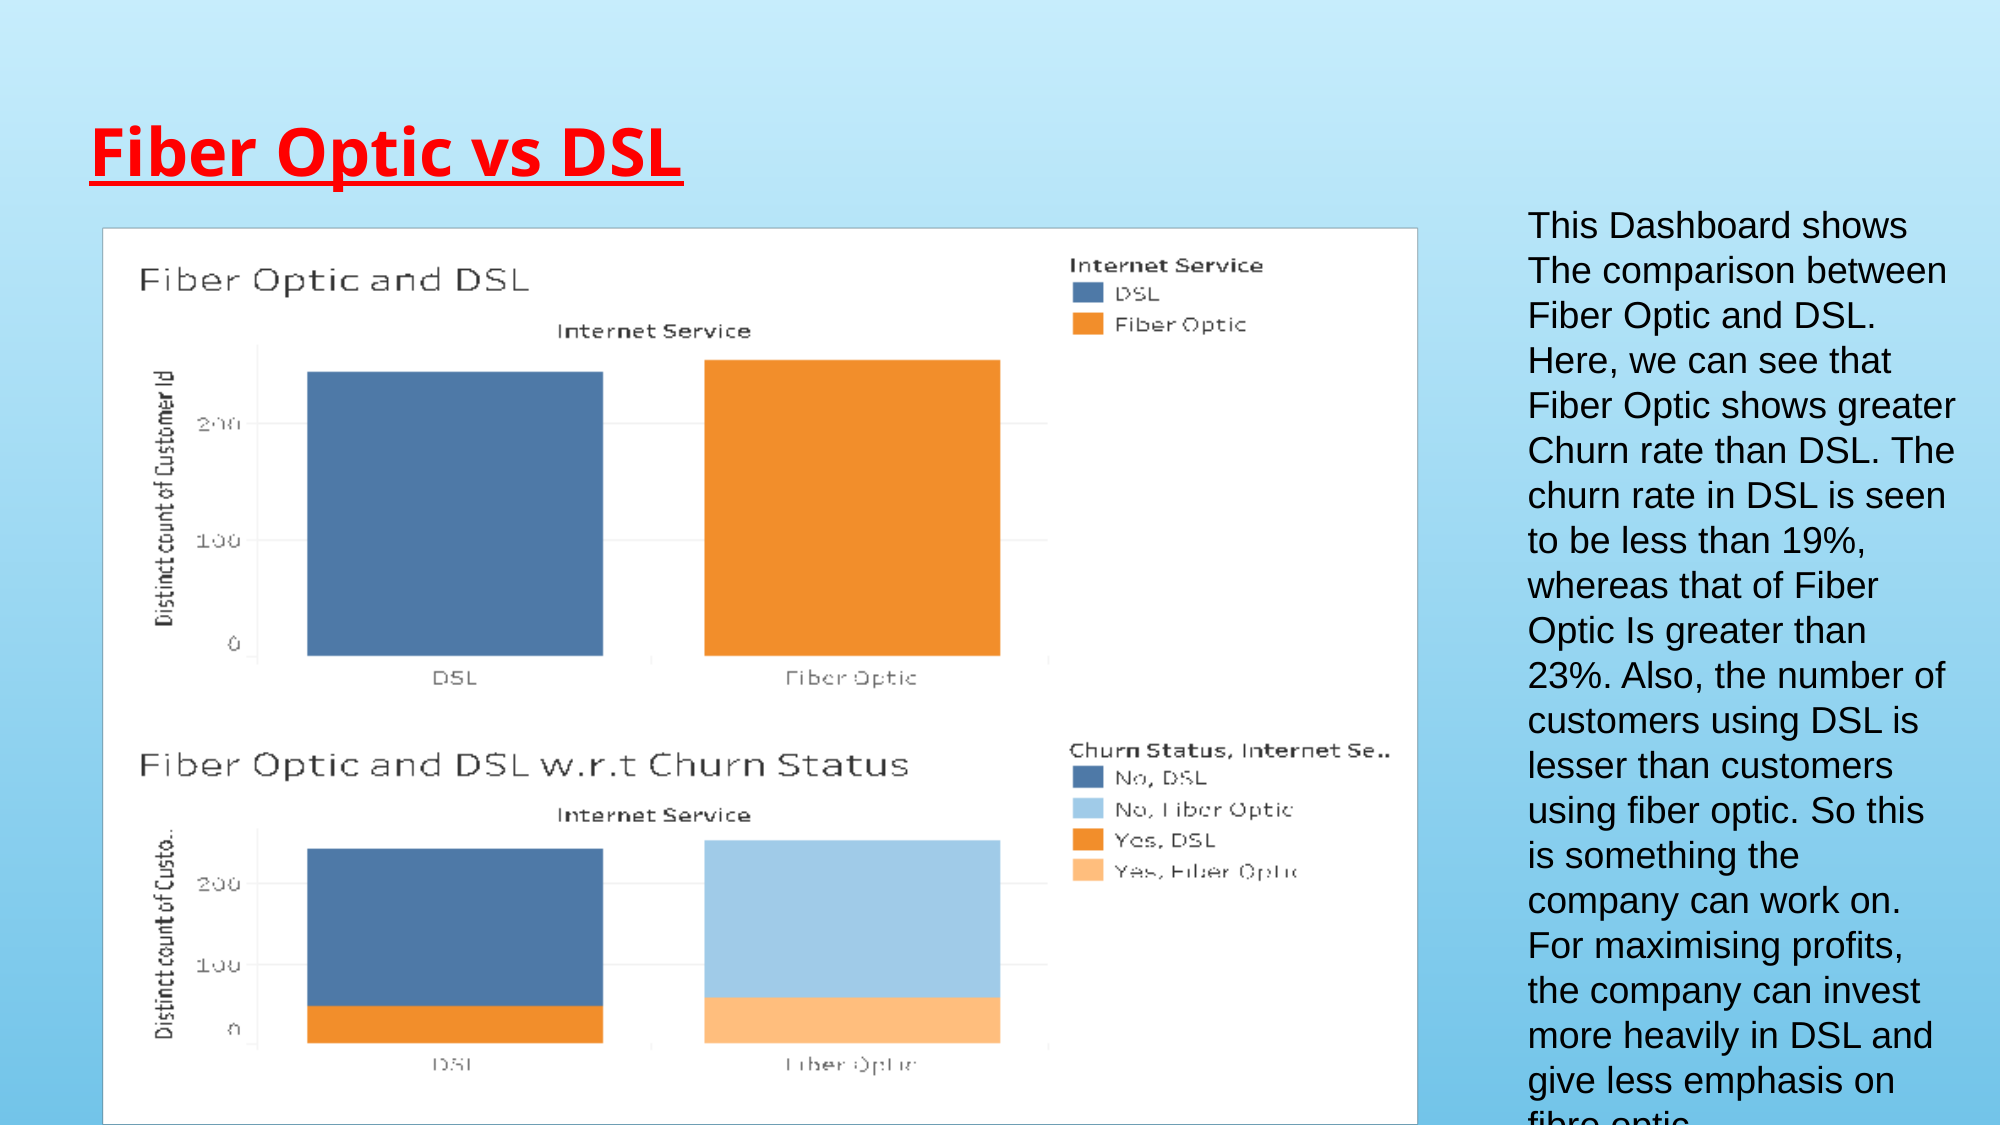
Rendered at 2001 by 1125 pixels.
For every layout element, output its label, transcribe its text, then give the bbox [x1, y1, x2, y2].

title Fiber Optic vs DSL [74, 45, 1800, 193]
text_box This Dashboard shows The comparison between Fiber Optic and DSL. Here, we can see that Fiber Optic shows greater Churn rate than DSL. The churn rate in DSL is seen to be less than 19%, whereas that of Fiber Optic Is greater than 23%. Also, the number of customers using DSL is lesser than customers using fiber optic. So this is something the company can work on. For maximising profits, the company can invest more heavily in DSL and give less emphasis on fibre optic. [1751, 193, 1978, 1125]
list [0, 154, 1747, 1125]
